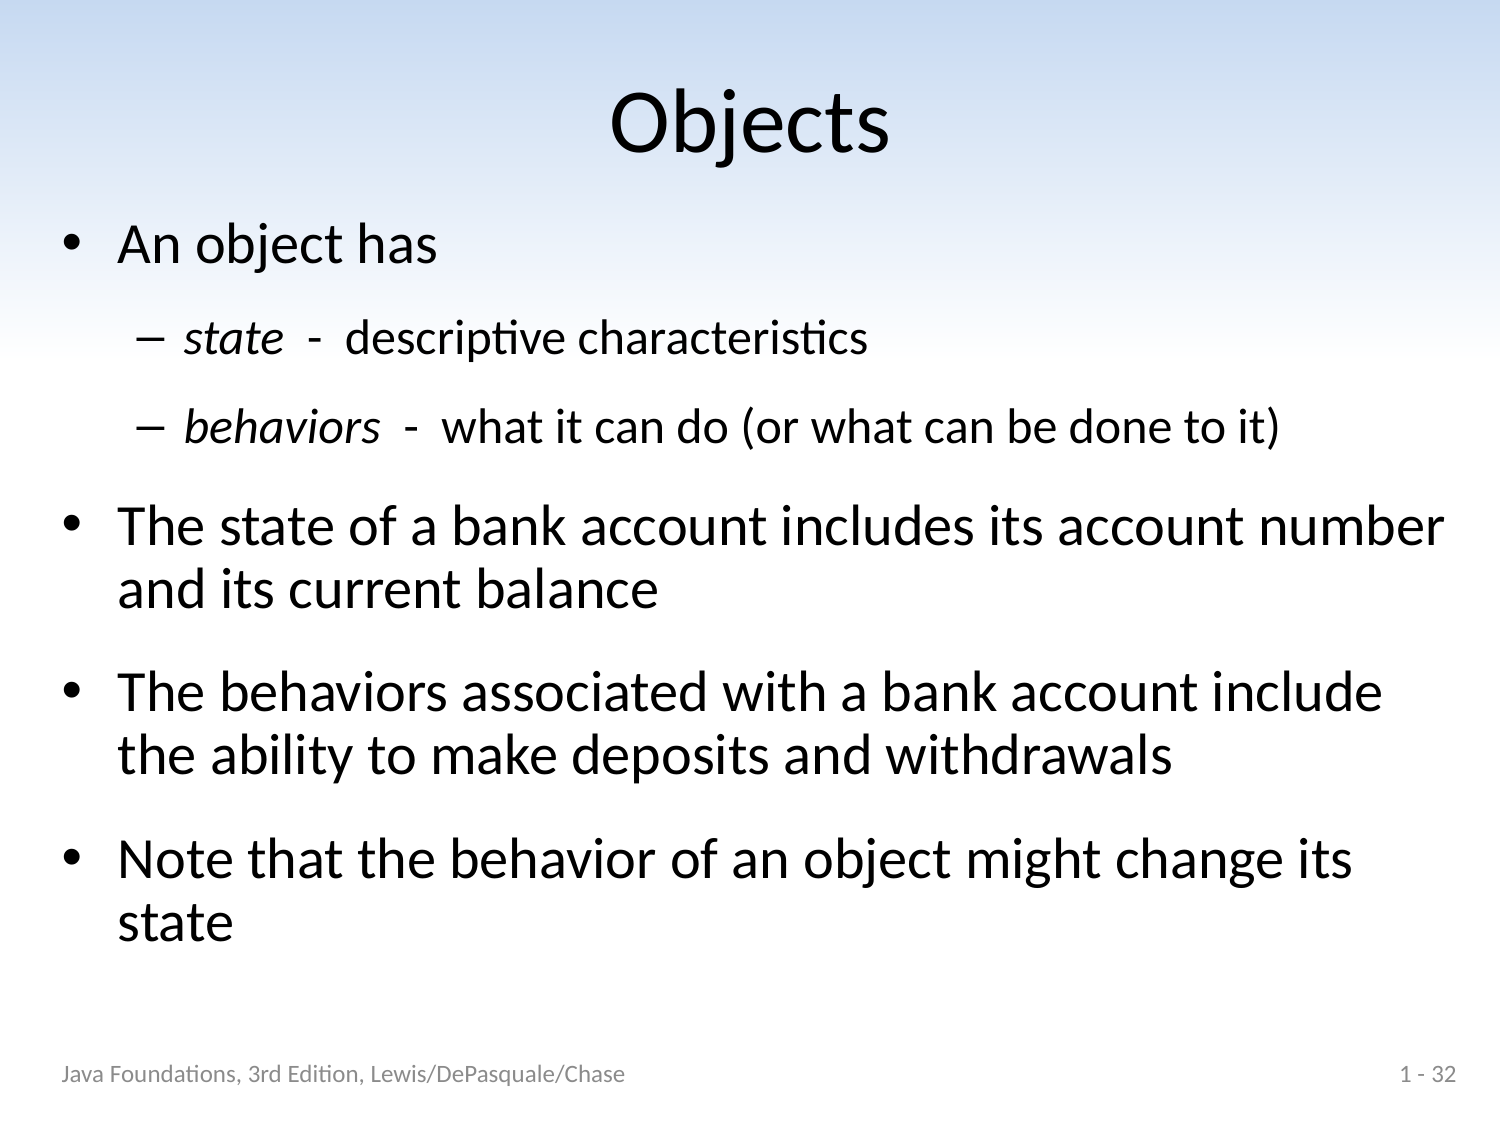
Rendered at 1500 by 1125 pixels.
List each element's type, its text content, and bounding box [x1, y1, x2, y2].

footer Java Foundations, 3rd Edition, Lewis/DePasquale/Chase [46, 1042, 1121, 1103]
title Objects [28, 45, 1473, 186]
slide_number 1 - 32 [1121, 1042, 1472, 1103]
list An object has state - descriptive characteristics behaviors - what it can do (or what can be done to it) The state of a bank account includes its account number and its current balance The behaviors associated with a bank account include the ability to make deposits and withdrawals Note that the behavior of an object might change its state [46, 205, 1473, 1043]
